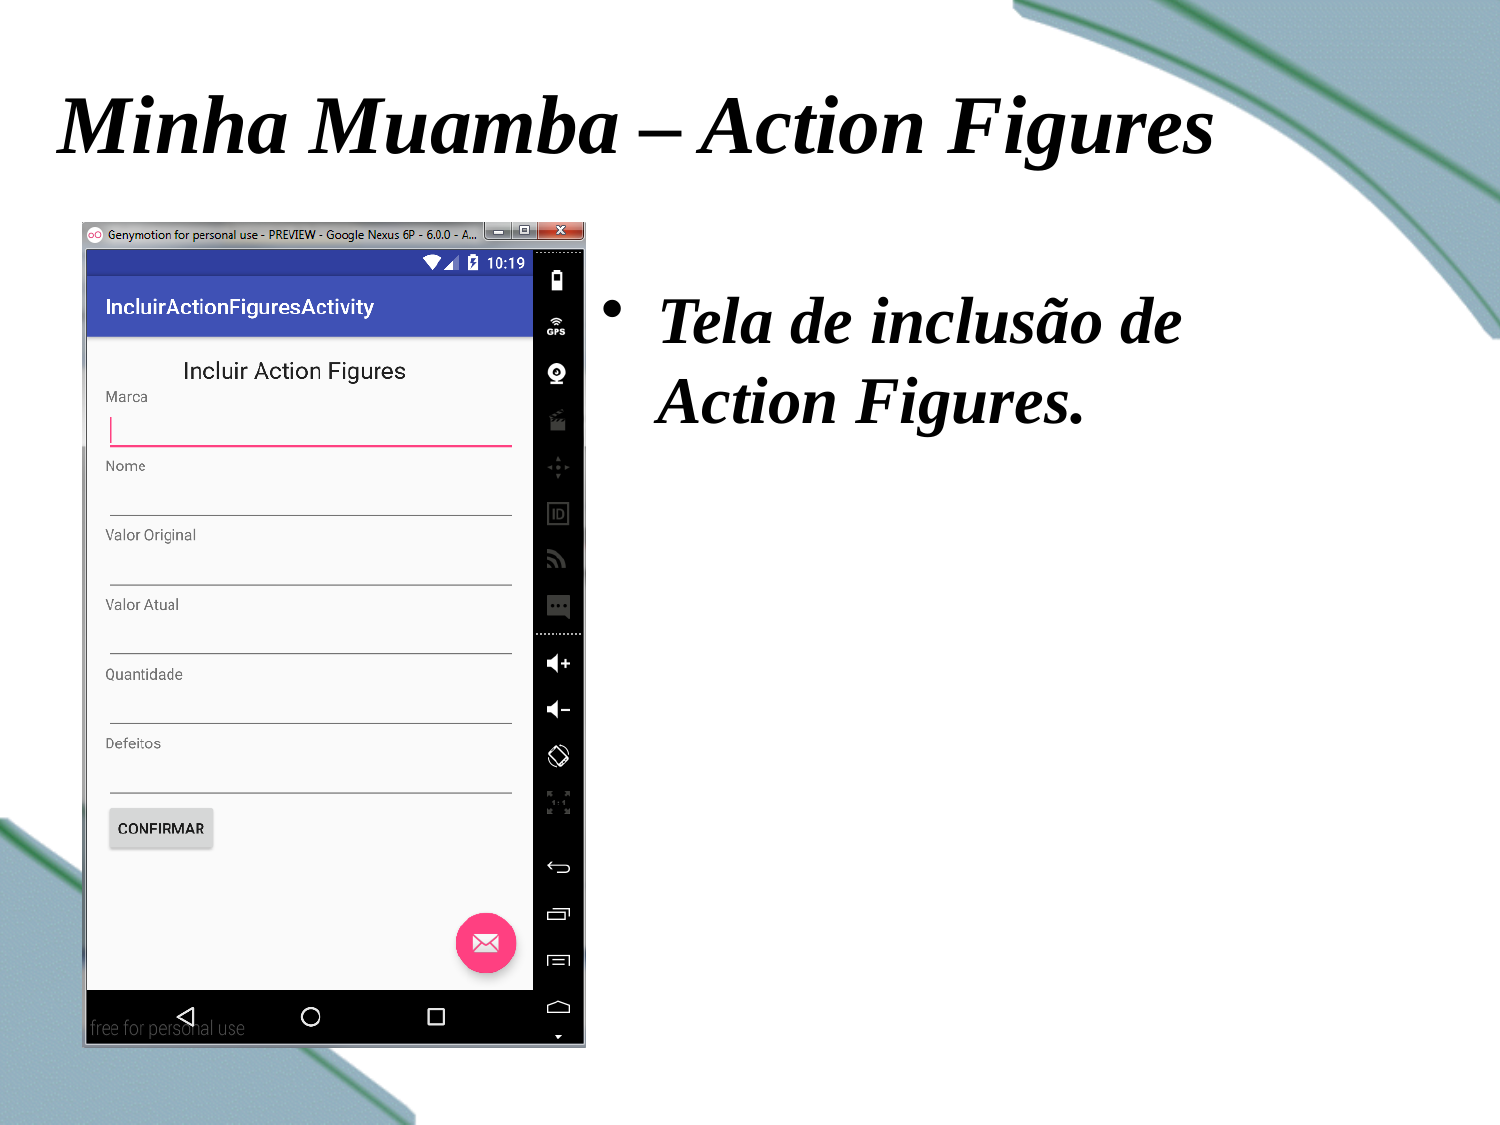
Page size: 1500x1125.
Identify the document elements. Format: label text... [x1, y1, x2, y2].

list Tela de inclusão de Action Figures. [591, 269, 1388, 1001]
text_box Minha Muamba – Action Figures [0, 0, 1275, 242]
picture [0, 0, 1500, 1125]
